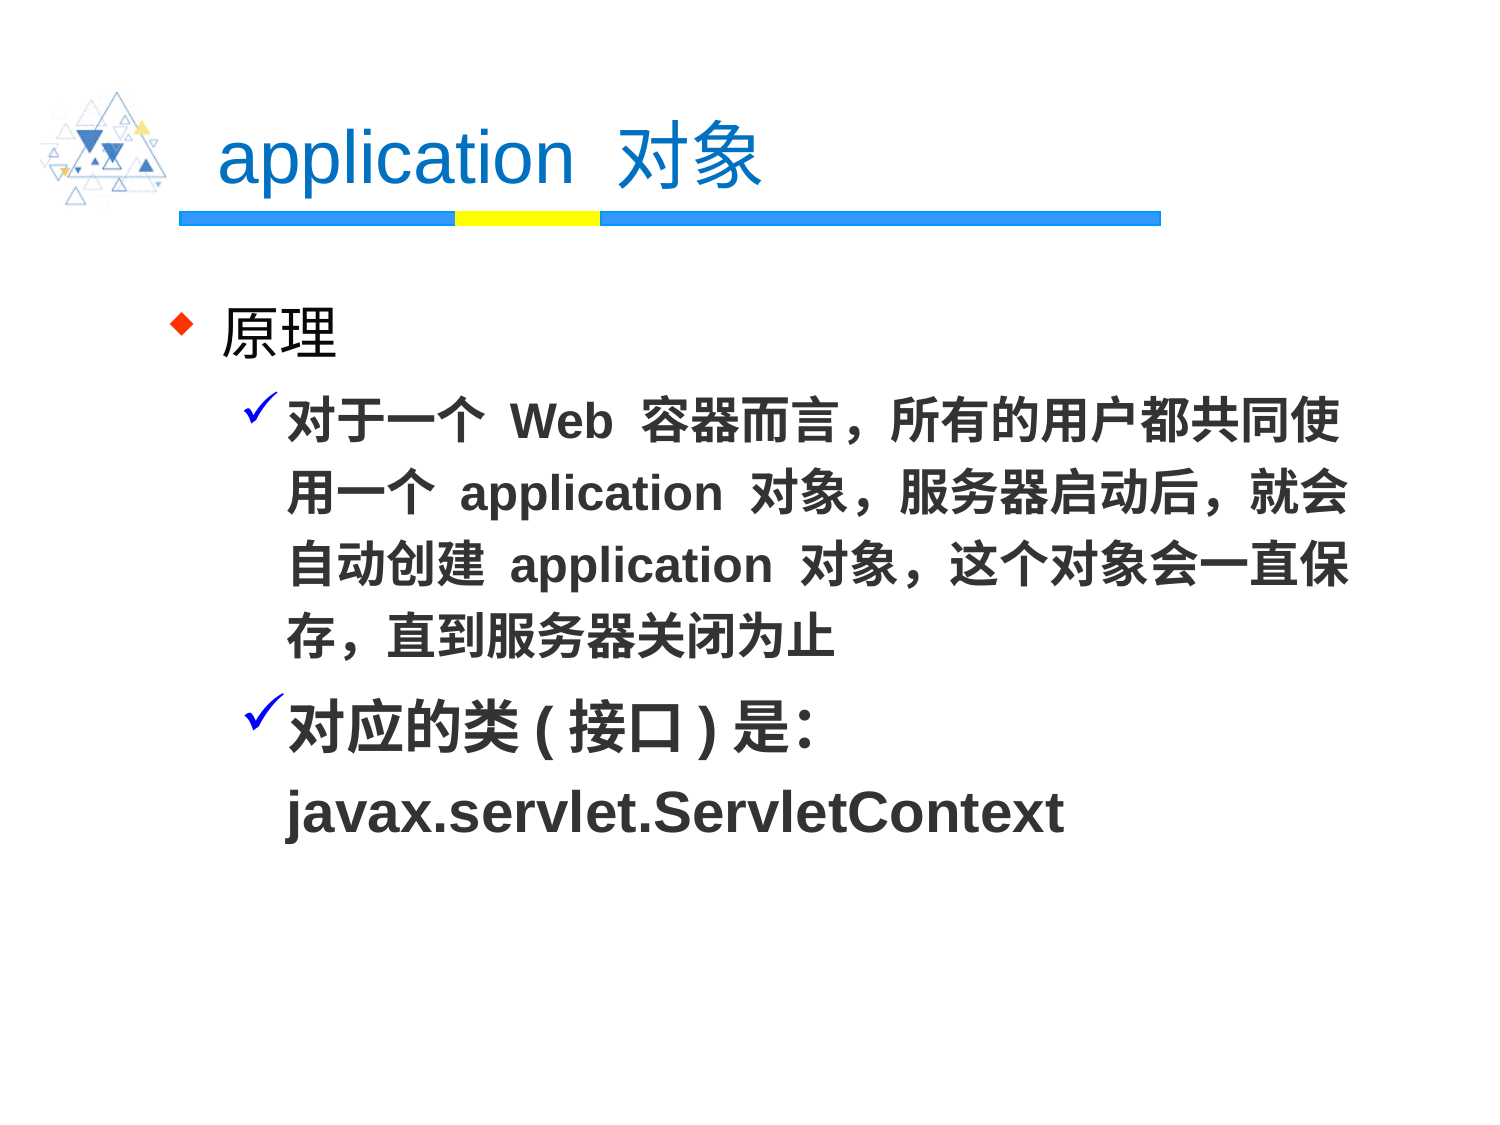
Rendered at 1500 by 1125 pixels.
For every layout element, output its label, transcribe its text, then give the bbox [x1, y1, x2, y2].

picture [40, 87, 171, 210]
list 原理 对于一个 Web 容器而言，所有的用户都共同使用一个 application 对象，服务器启动后，就会自动创建 application 对象，这个对象会一直保存，直到服务器关闭为止 对应的类(接口)是：javax.servlet.ServletContext [149, 274, 1404, 1055]
title application 对象 [202, 96, 954, 210]
